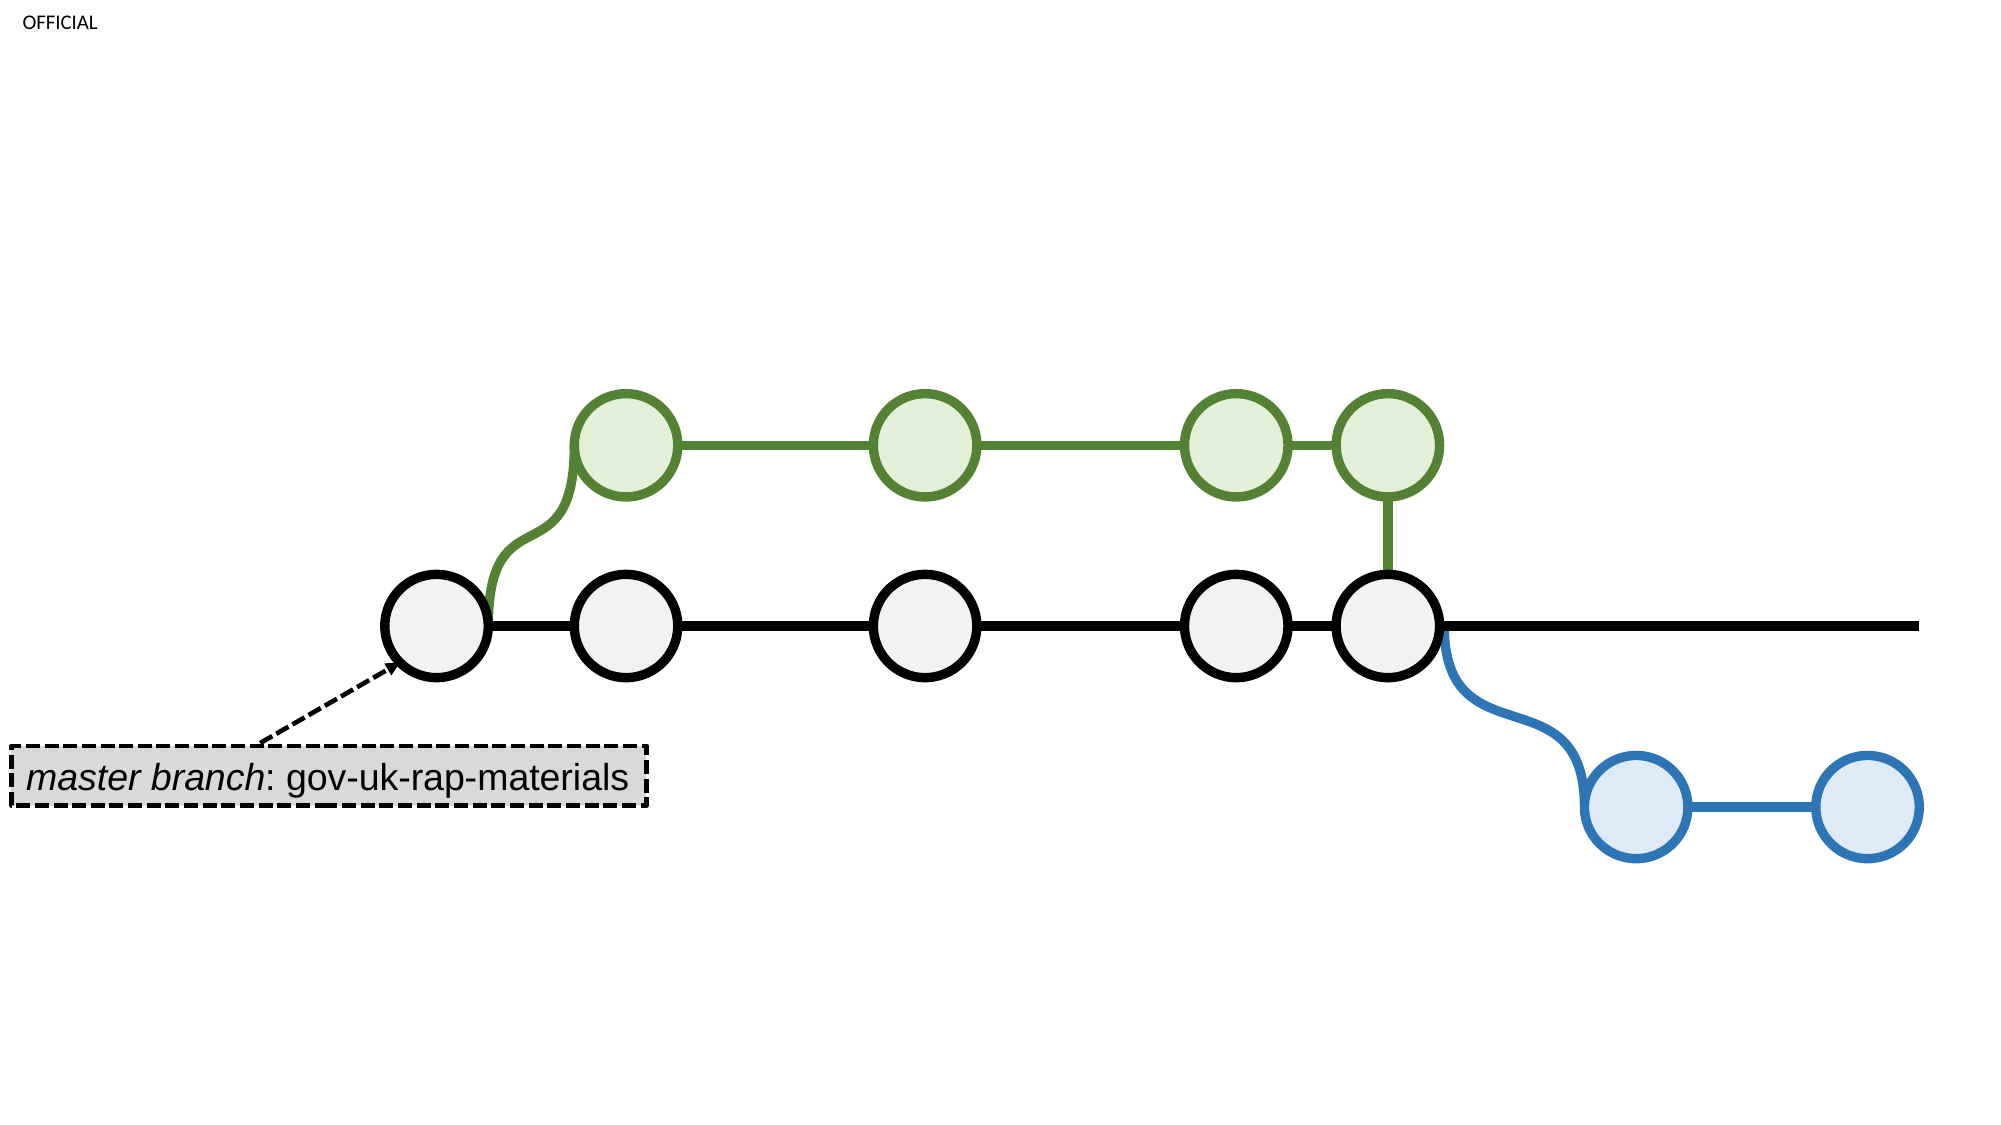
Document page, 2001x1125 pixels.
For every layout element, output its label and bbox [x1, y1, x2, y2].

text_box [0, 163, 1994, 1089]
